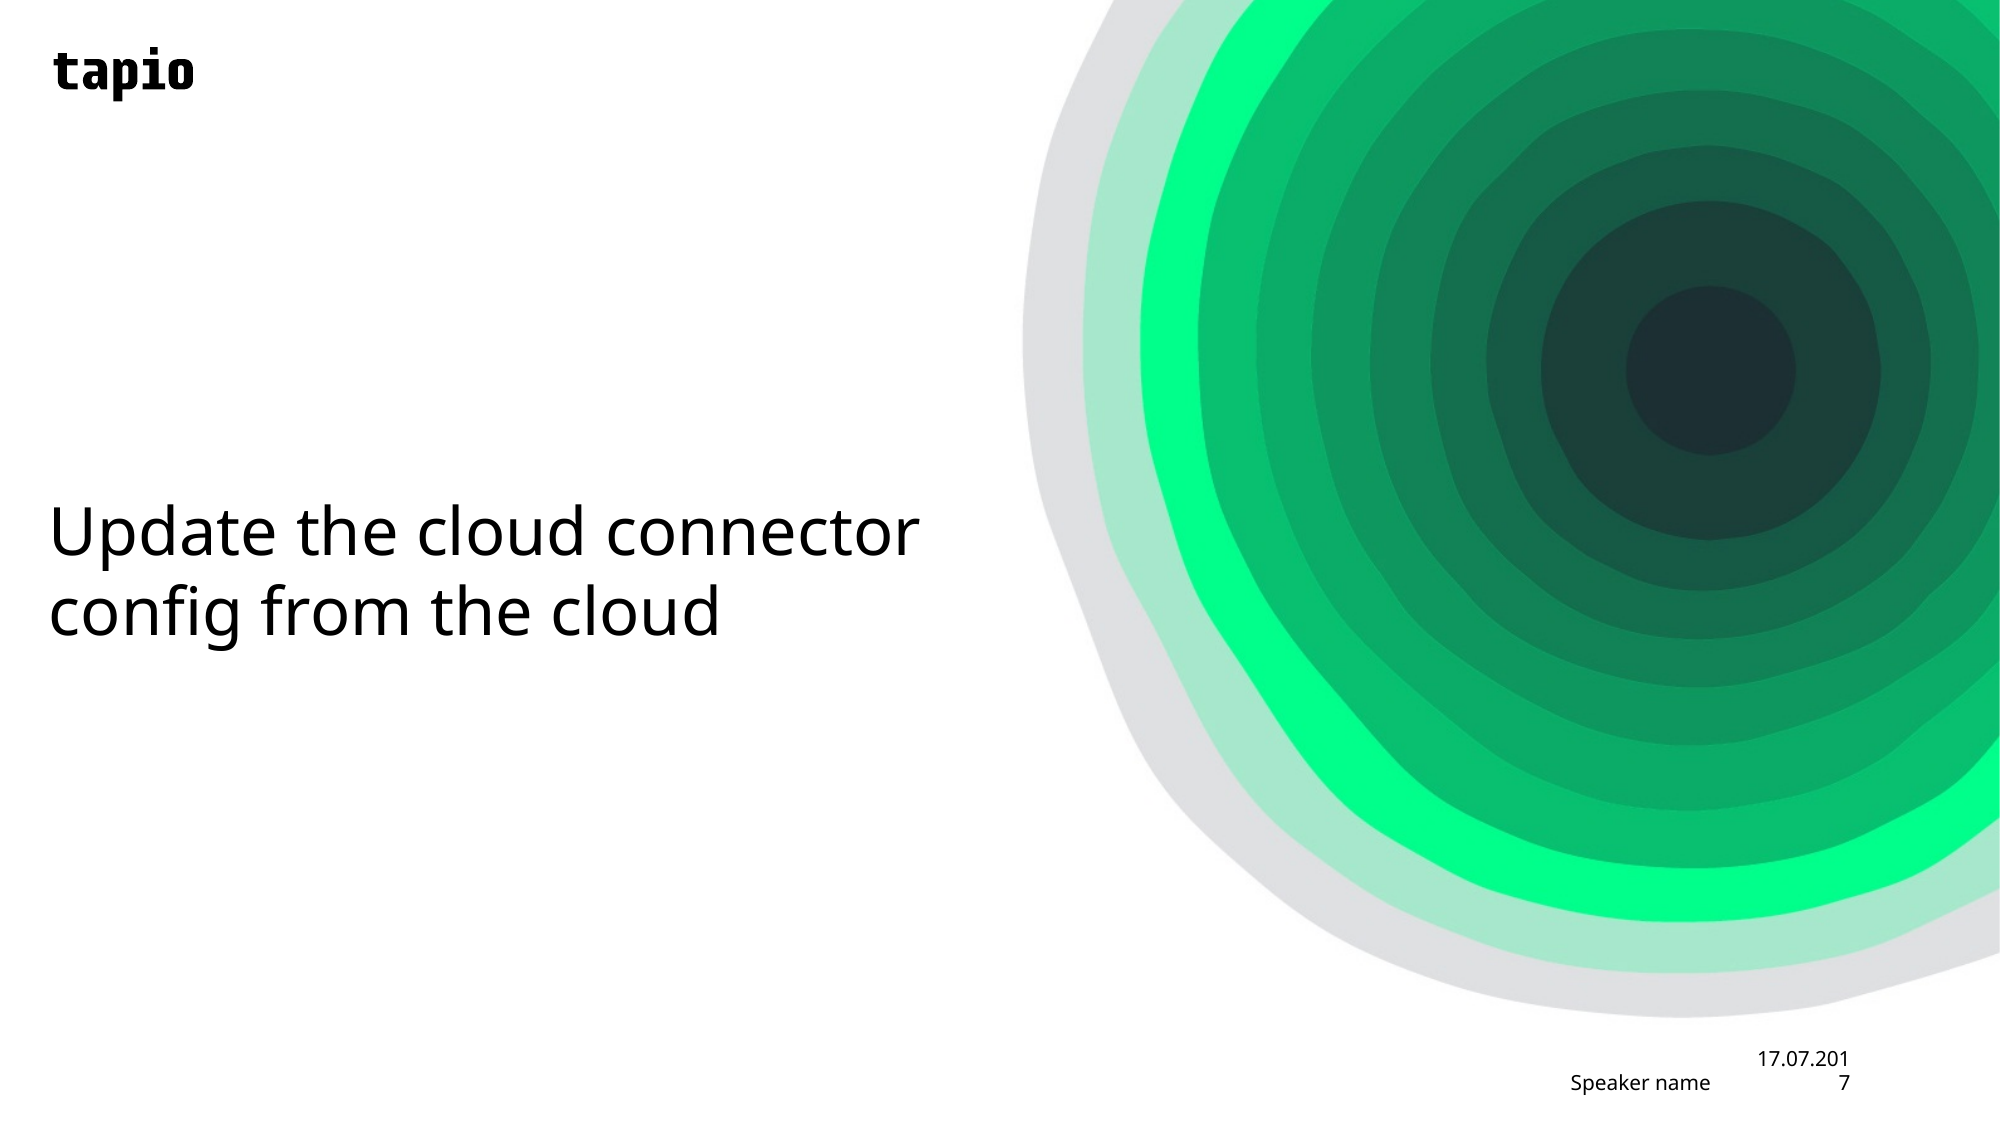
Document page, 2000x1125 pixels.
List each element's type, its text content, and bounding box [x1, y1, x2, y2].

picture [964, 0, 2000, 1071]
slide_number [1755, 1068, 1851, 1096]
footer Speaker name [1023, 1068, 1711, 1096]
title Update the cloud connector config from the cloud [48, 281, 977, 856]
